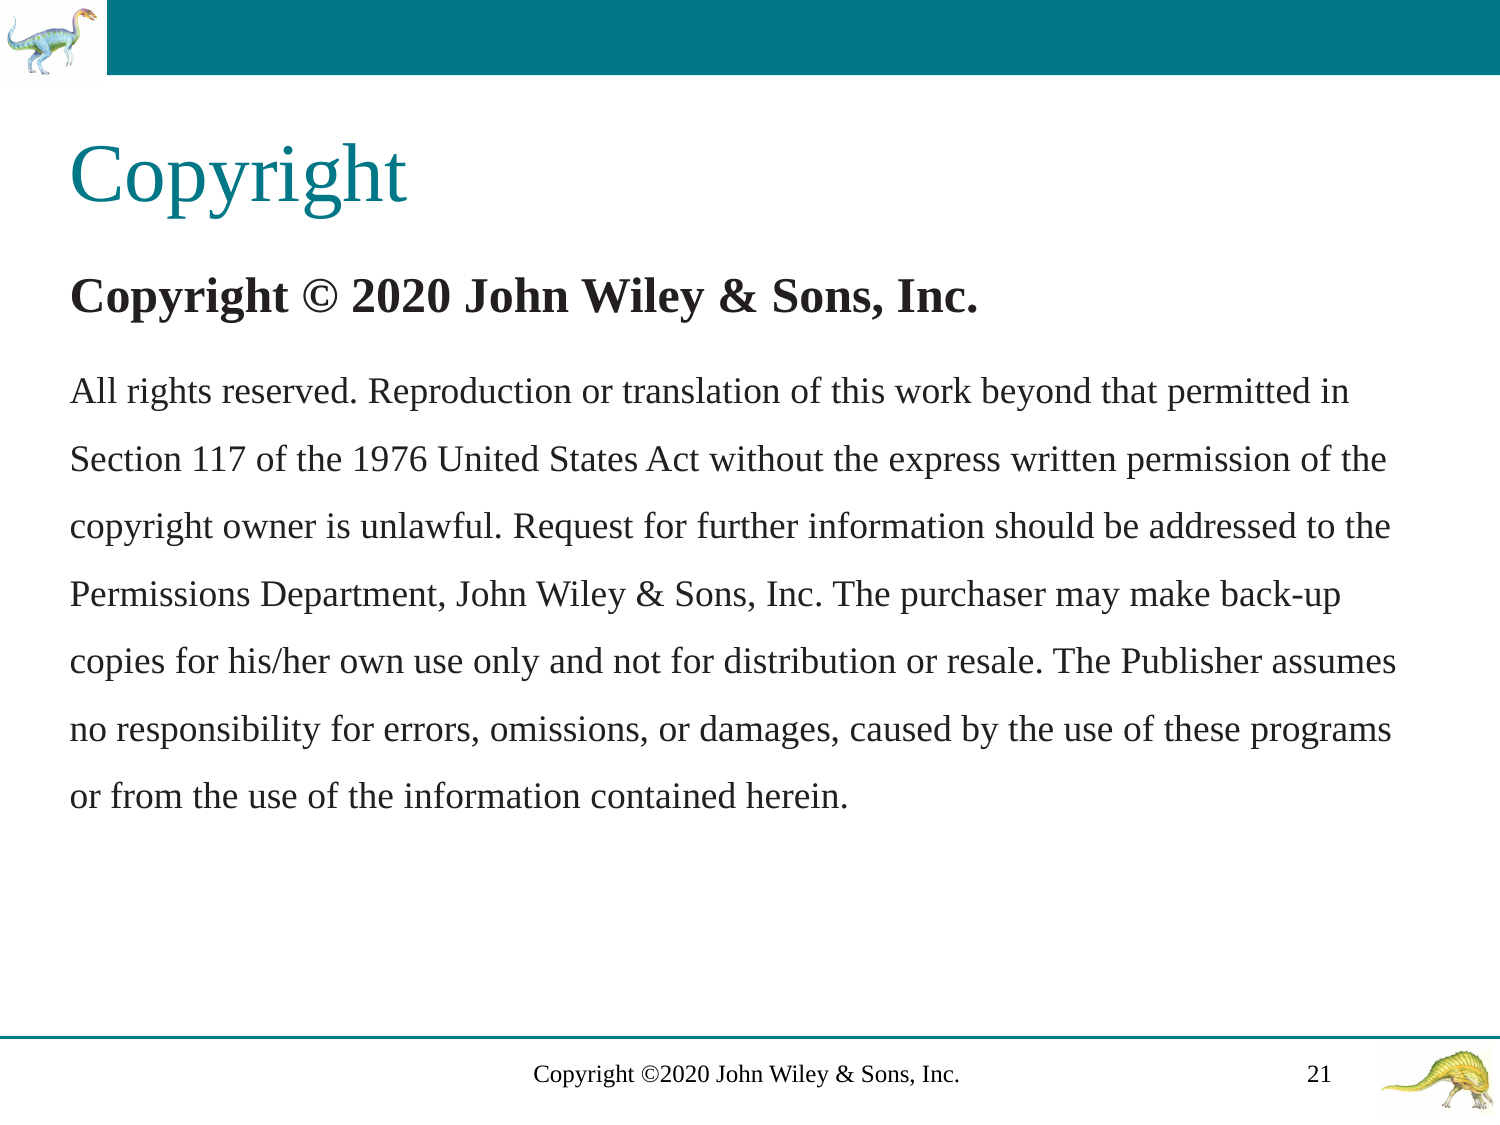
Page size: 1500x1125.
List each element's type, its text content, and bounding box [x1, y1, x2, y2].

footer Copyright ©2020 John Wiley & Sons, Inc. [496, 1042, 1004, 1103]
picture [0, 0, 107, 82]
picture [1379, 1044, 1493, 1115]
title Copyright [54, 122, 1445, 237]
slide_number 21 [1083, 1042, 1348, 1103]
list Copyright © 2020 John Wiley & Sons, Inc. All rights reserved. Reproduction or translation of this work beyond that permitted in Section 117 of the 19 76 United States Act without the express written permission of the copyright owner is unlawful. Request for further information should be addressed to the Permissions Department, John Wiley & Sons, Inc. The purchaser may make back-up copies for his/her own use only and not for distribution or resale. The Publisher assumes no responsibility for errors, omissions, or damages, caused by the use of these programs or from the use of the information contained herein. [54, 261, 1444, 1018]
